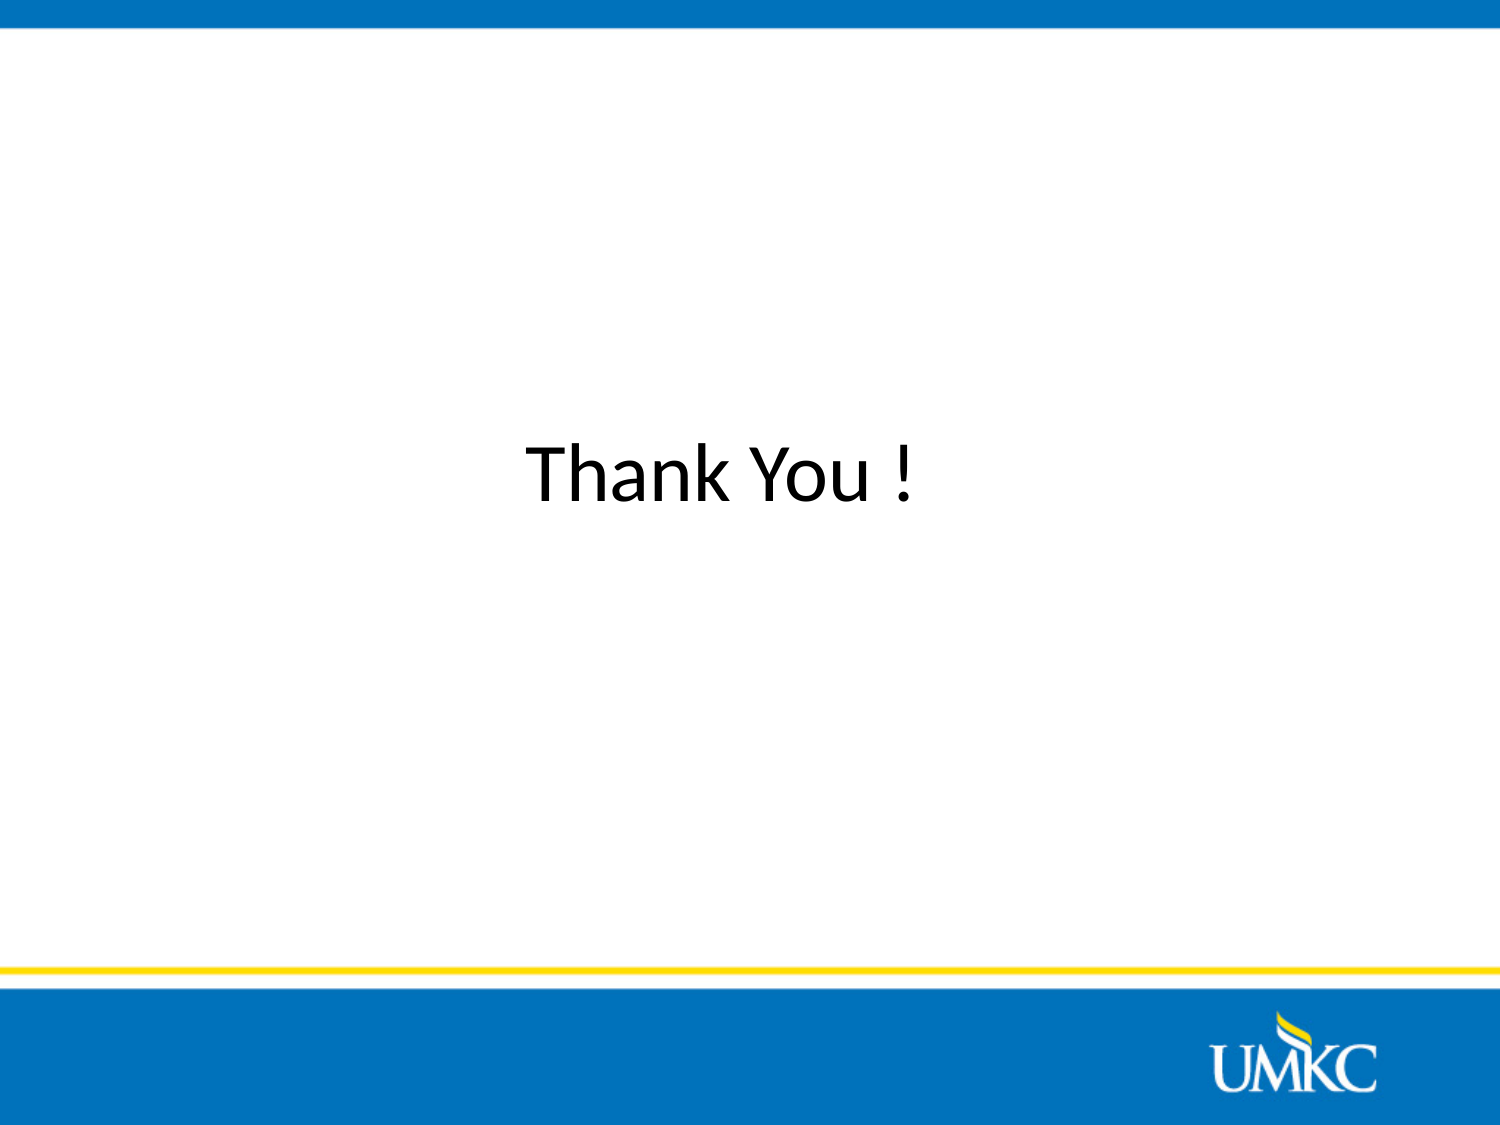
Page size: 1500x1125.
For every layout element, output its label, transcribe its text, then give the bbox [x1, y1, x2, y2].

text_box Thank You ! [510, 410, 1107, 526]
picture [0, 0, 1500, 1125]
